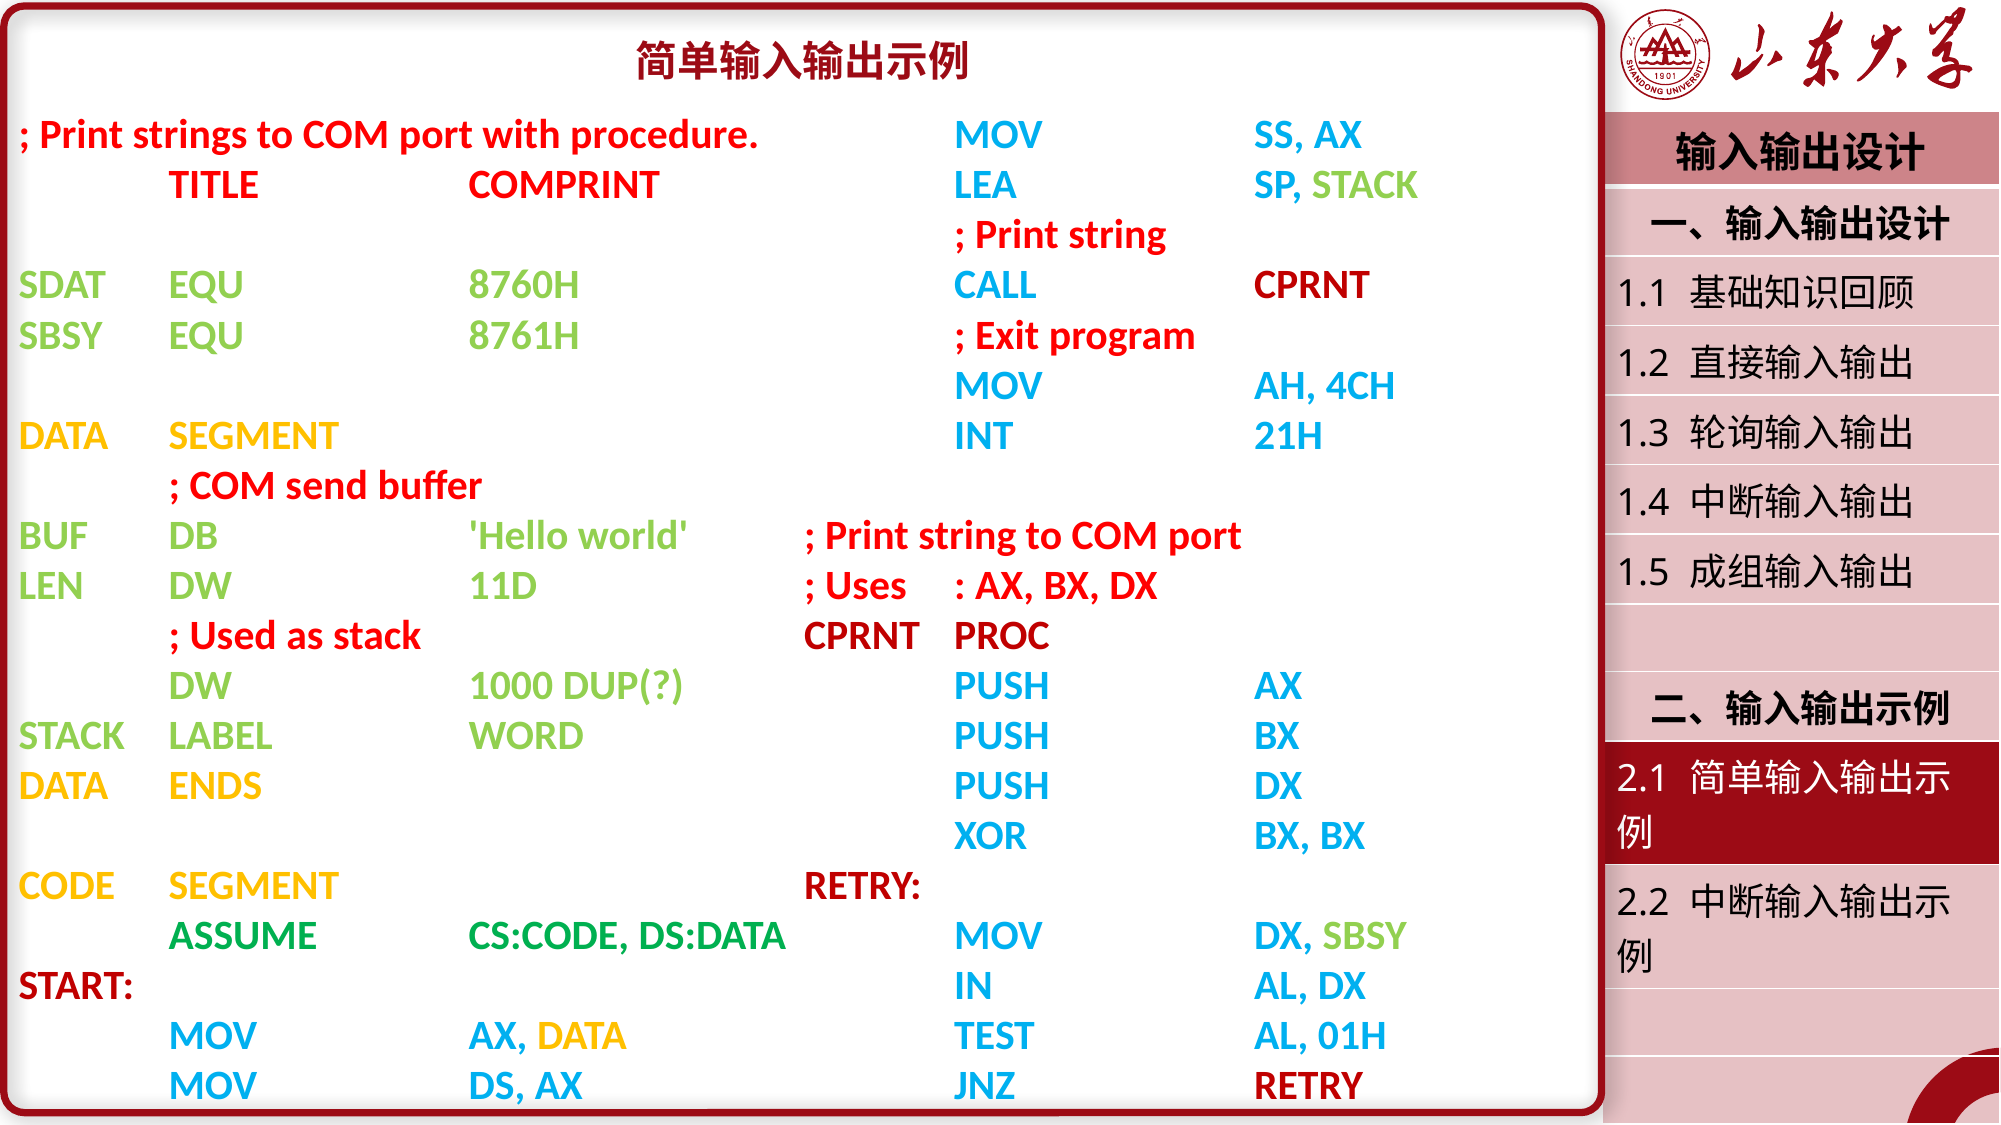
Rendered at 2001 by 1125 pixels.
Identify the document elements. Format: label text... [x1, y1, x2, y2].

table_header 输入输出设计 [1618, 112, 1999, 184]
table_cell 1.2 直接输入输出 [1618, 326, 1999, 394]
table_cell 一、输入输出设计 [1618, 189, 1999, 255]
table_cell 1.4 中断输入输出 [1618, 465, 1999, 533]
table_cell 2.2 中断输入输出示例 [1619, 865, 1999, 988]
text_box 简单输入输出示例 [54, 27, 1551, 93]
text_box MOV SS, AX LEA SP, STACK ; Print string CALL CPRNT ; Exit program MOV AH, 4CH INT 21H ; Print string to COM port ; Uses : AX, BX, DX CPRNT PROC PUSH AX PUSH BX PUSH DX XOR BX, BX RETRY: MOV DX, SBSY IN AL, DX TEST AL, 01H JNZ RETRY [867, 99, 1612, 1116]
table_cell 1.3 轮询输入输出 [1618, 396, 1999, 464]
text_box ; Print strings to COM port with procedure. TITLE COMPRINT SDAT EQU 8760H SBSY EQU 8761H DATA SEGMENT ; COM send buffer BUF DB 'Hello world' LEN DW 11D ; Used as stack DW 1000 DUP(?) STACK LABEL WORD DATA ENDS CODE SEGMENT ASSUME CS:CODE, DS:DATA START: MOV AX, DATA MOV DS, AX [3, 99, 867, 1116]
table_cell 1.5 成组输入输出 [1619, 535, 1999, 603]
table_cell 1.1 基础知识回顾 [1618, 257, 1999, 325]
table_cell [1603, 1057, 1999, 1123]
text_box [1620, 5, 1977, 100]
table_cell 二、输入输出示例 [1619, 672, 1999, 740]
table_cell [1619, 989, 1999, 1055]
table_cell [1619, 605, 1999, 671]
text_box [2, 4, 1603, 1095]
table_cell 2.1 简单输入输出示例 [1619, 742, 1999, 864]
